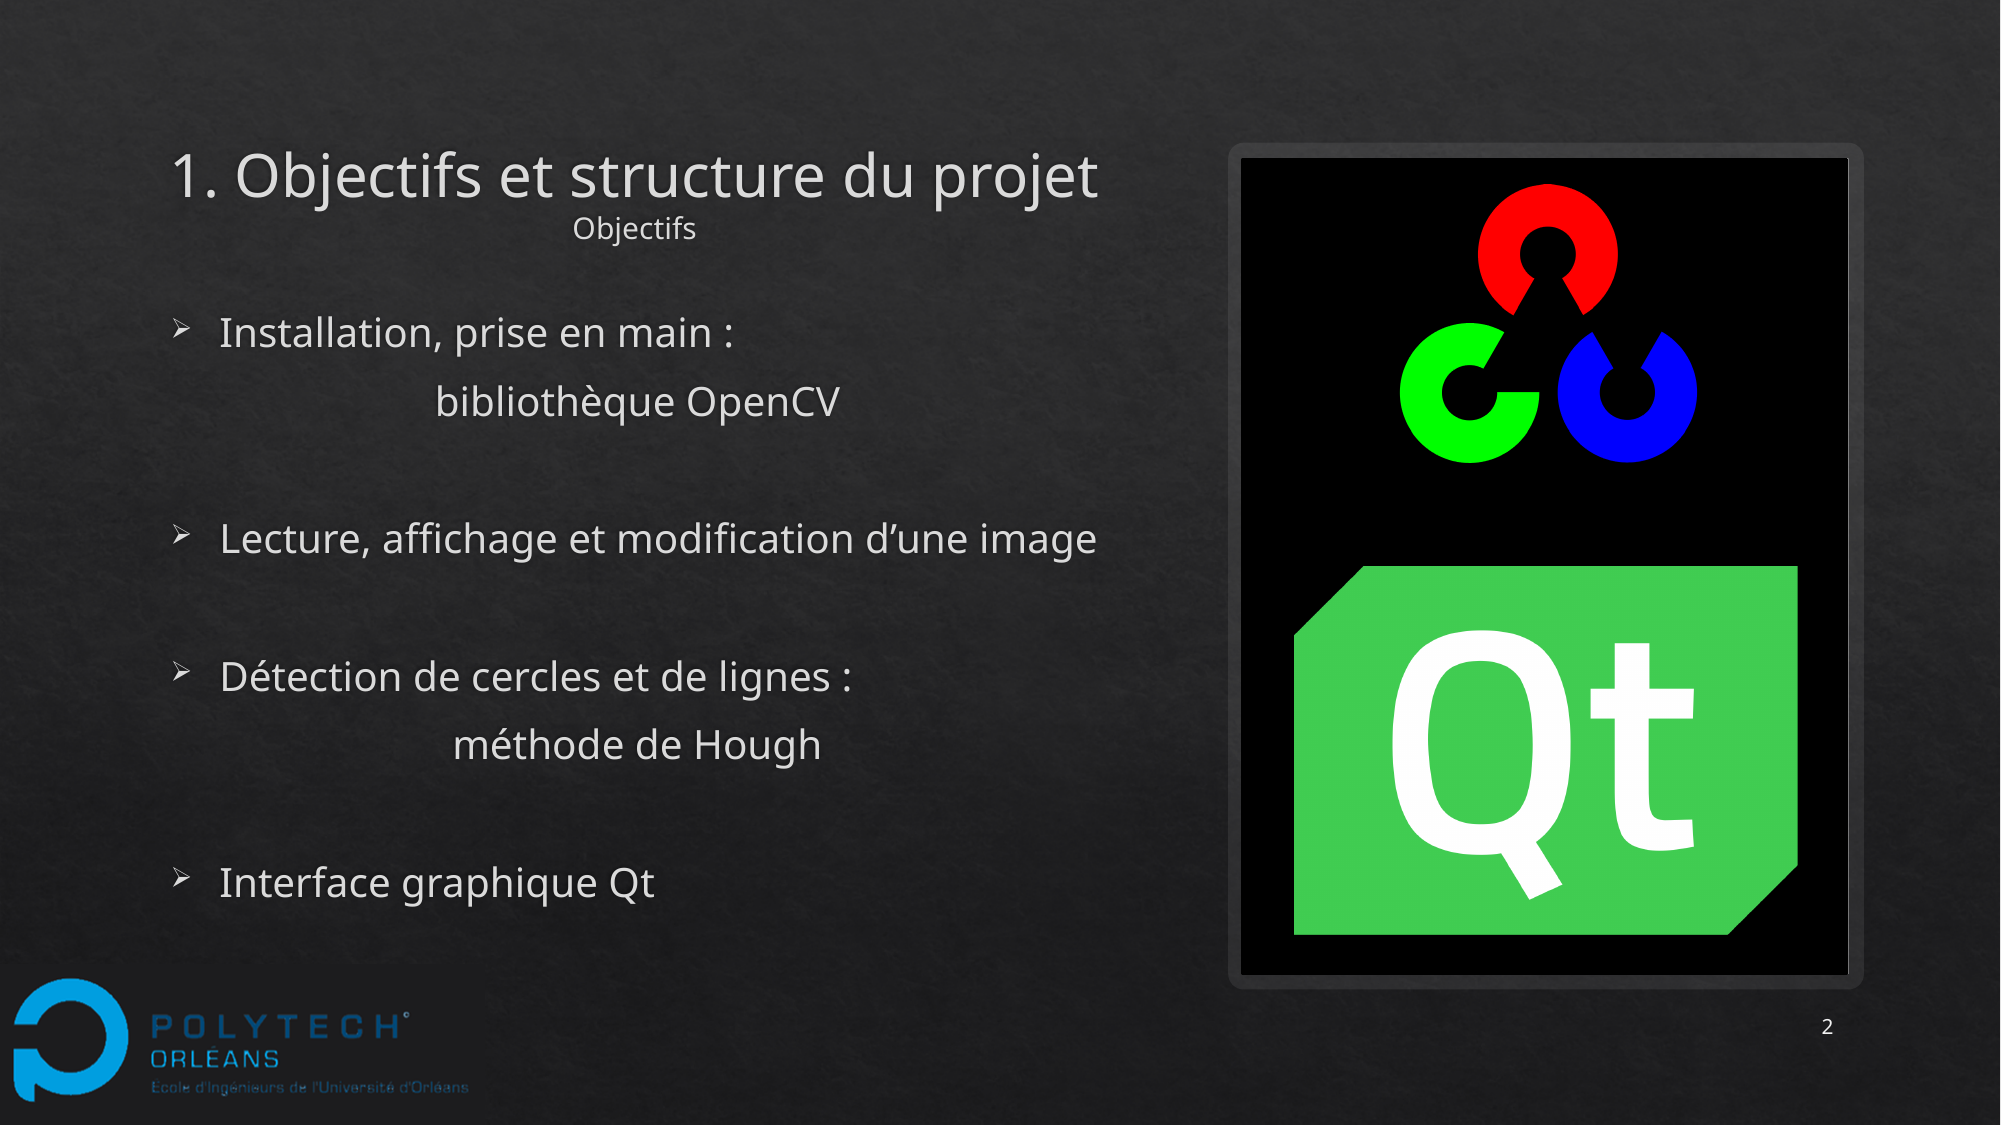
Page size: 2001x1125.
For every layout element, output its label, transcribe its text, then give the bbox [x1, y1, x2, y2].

title 1. Objectifs et structure du projet Objectifs [149, 99, 1120, 284]
slide_number 2 [1724, 996, 1849, 1057]
list Installation, prise en main : bibliothèque OpenCV Lecture, affichage et modification d’une image Détection de cercles et de lignes : méthode de Hough Interface graphique Qt [149, 299, 1120, 950]
picture [1398, 184, 1699, 555]
text_box [1241, 158, 1848, 975]
picture [1294, 565, 1798, 935]
picture [0, 964, 486, 1125]
